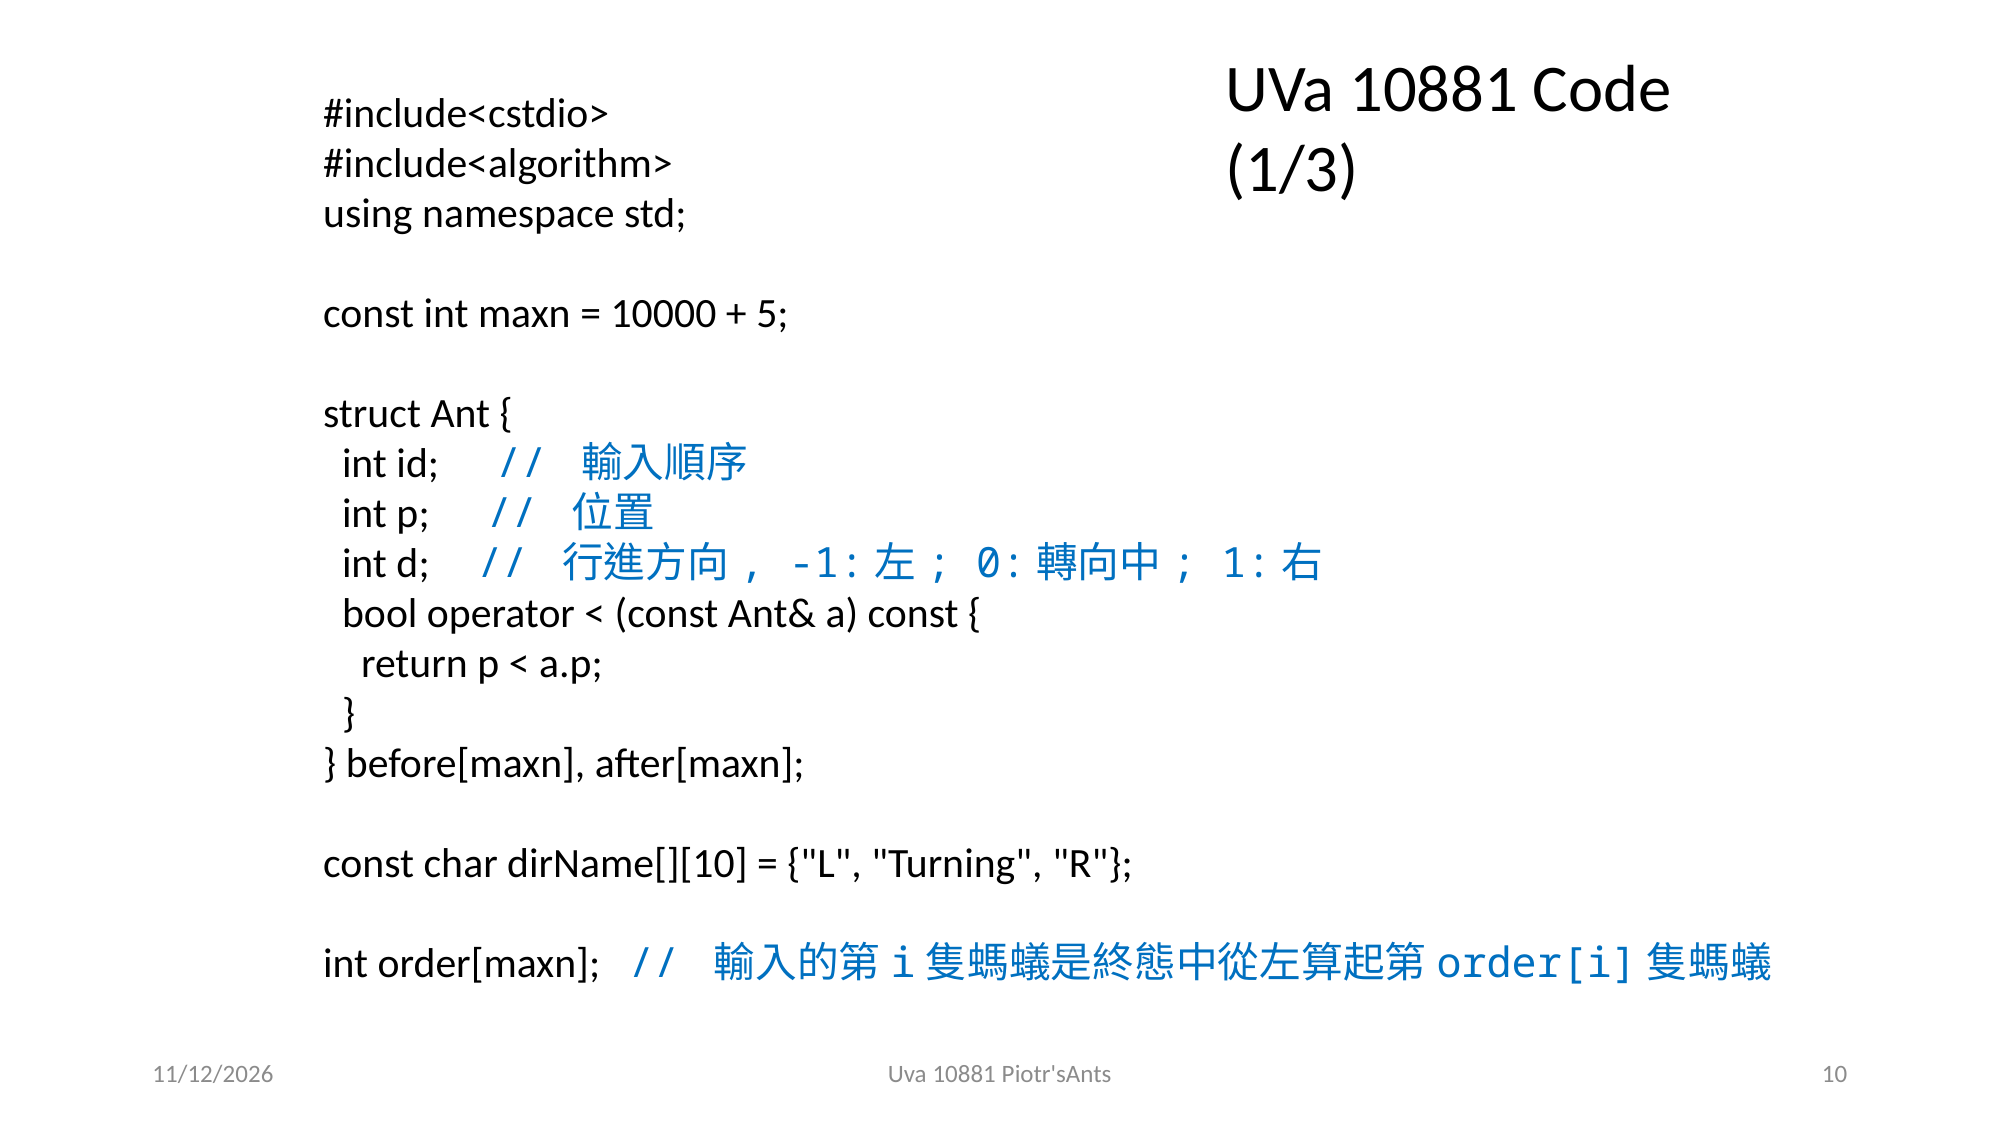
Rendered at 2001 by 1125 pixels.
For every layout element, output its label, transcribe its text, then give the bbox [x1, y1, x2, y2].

text_box #include<cstdio> #include<algorithm> using namespace std; const int maxn = 10000 + 5; struct Ant { int id; // 輸入順序 int p; // 位置 int d; // 行進方向, -1:左; 0:轉向中; 1:右 bool operator < (const Ant& a) const { return p < a.p; } } before[maxn], after[maxn]; const char dirName[][10] = {"L", "Turning", "R"}; int order[maxn]; // 輸入的第i隻螞蟻是終態中從左算起第order[i]隻螞蟻 [308, 78, 2000, 994]
text_box UVa 10881 Code (1/3) [1210, 37, 1734, 213]
footer Uva 10881 Piotr'sAnts [662, 1042, 1338, 1103]
slide_number 10 [1412, 1042, 1863, 1103]
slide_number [137, 1042, 588, 1103]
